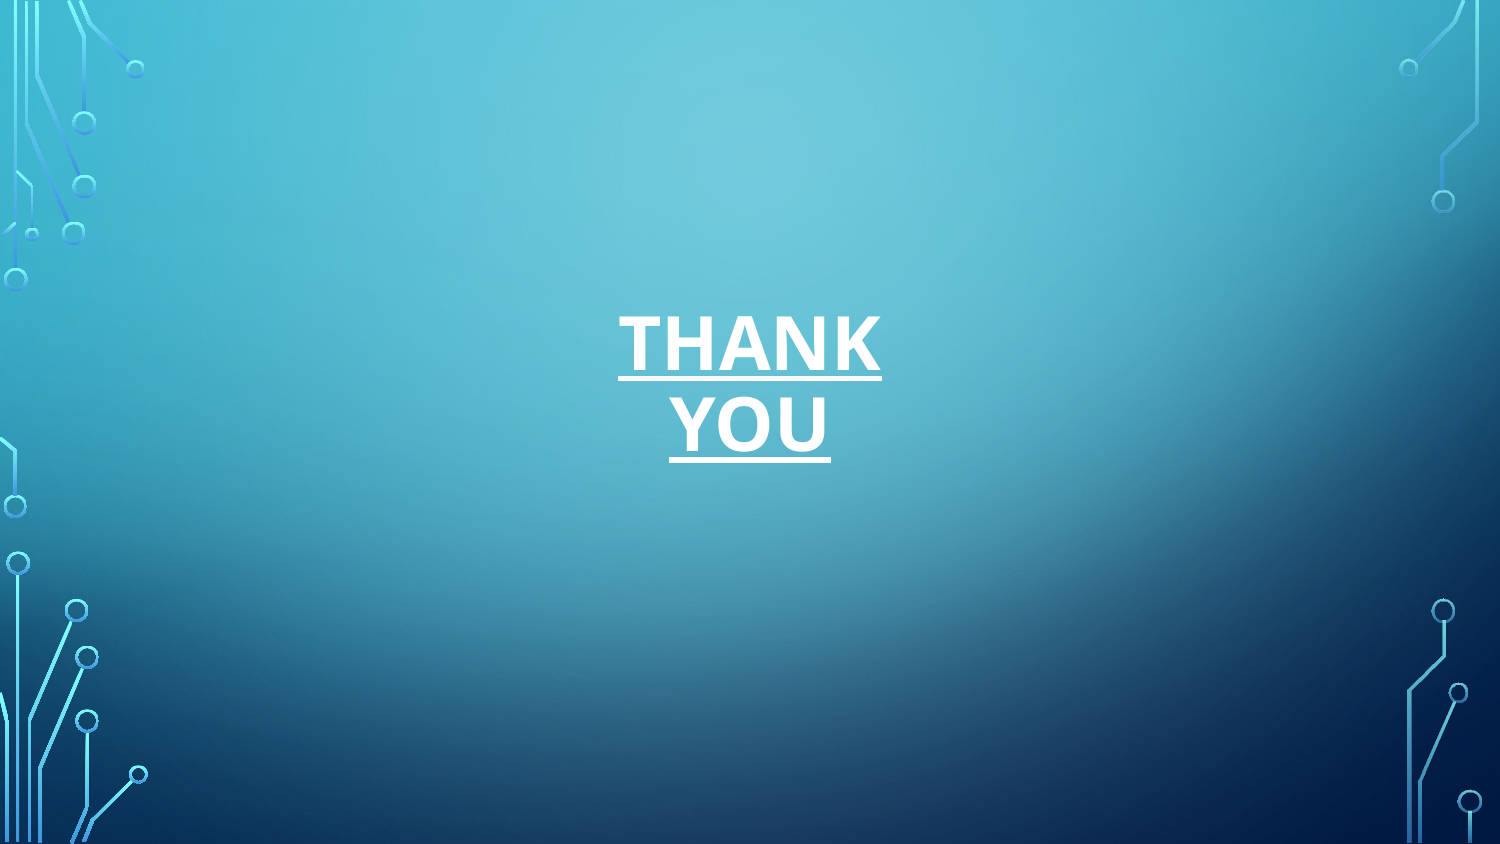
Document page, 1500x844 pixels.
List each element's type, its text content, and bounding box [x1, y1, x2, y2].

title Thank You [525, 361, 975, 483]
